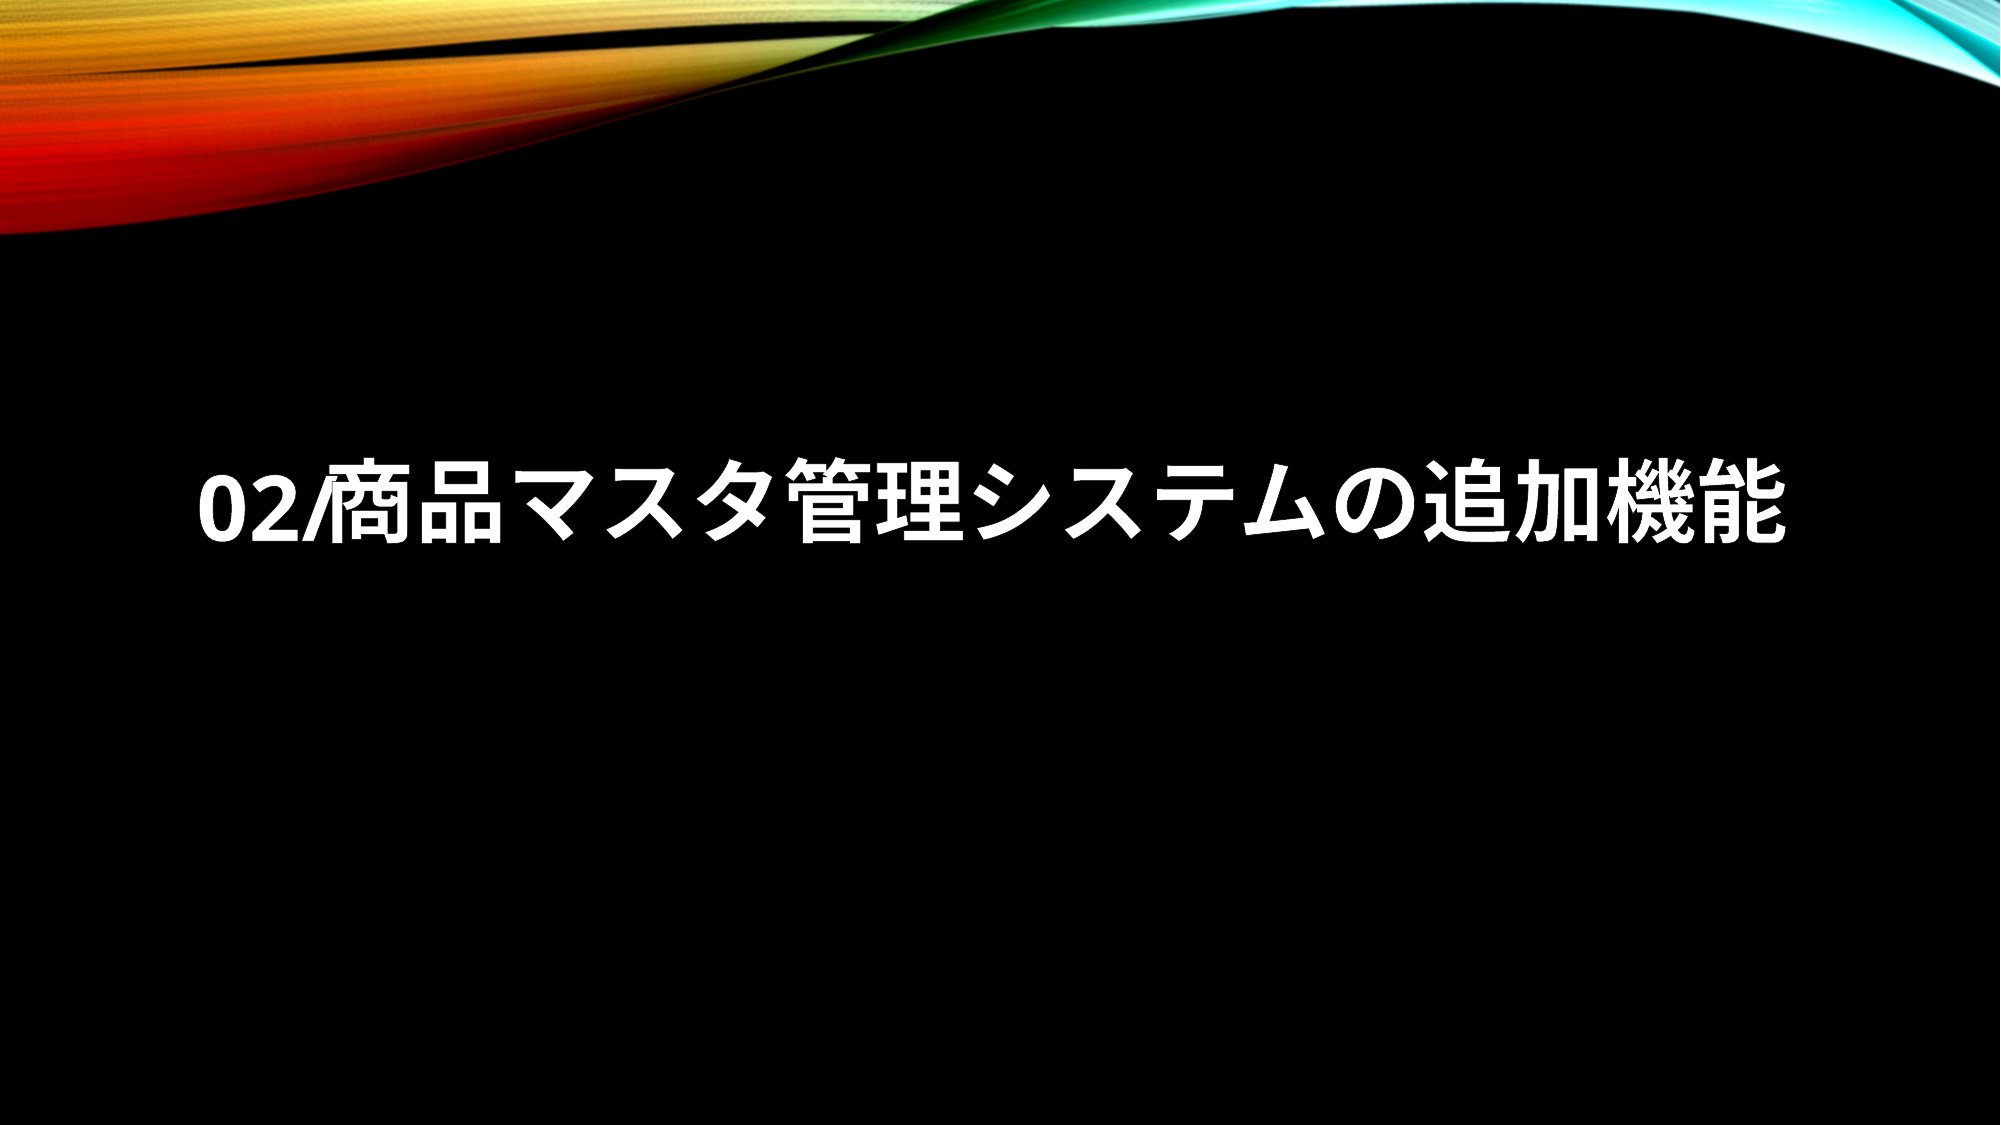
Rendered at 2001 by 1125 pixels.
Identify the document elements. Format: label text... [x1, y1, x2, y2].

text_box 商品マスタ管理システムの追加機能 [308, 436, 1804, 562]
picture [0, 0, 2000, 237]
text_box 02/ [180, 441, 354, 567]
